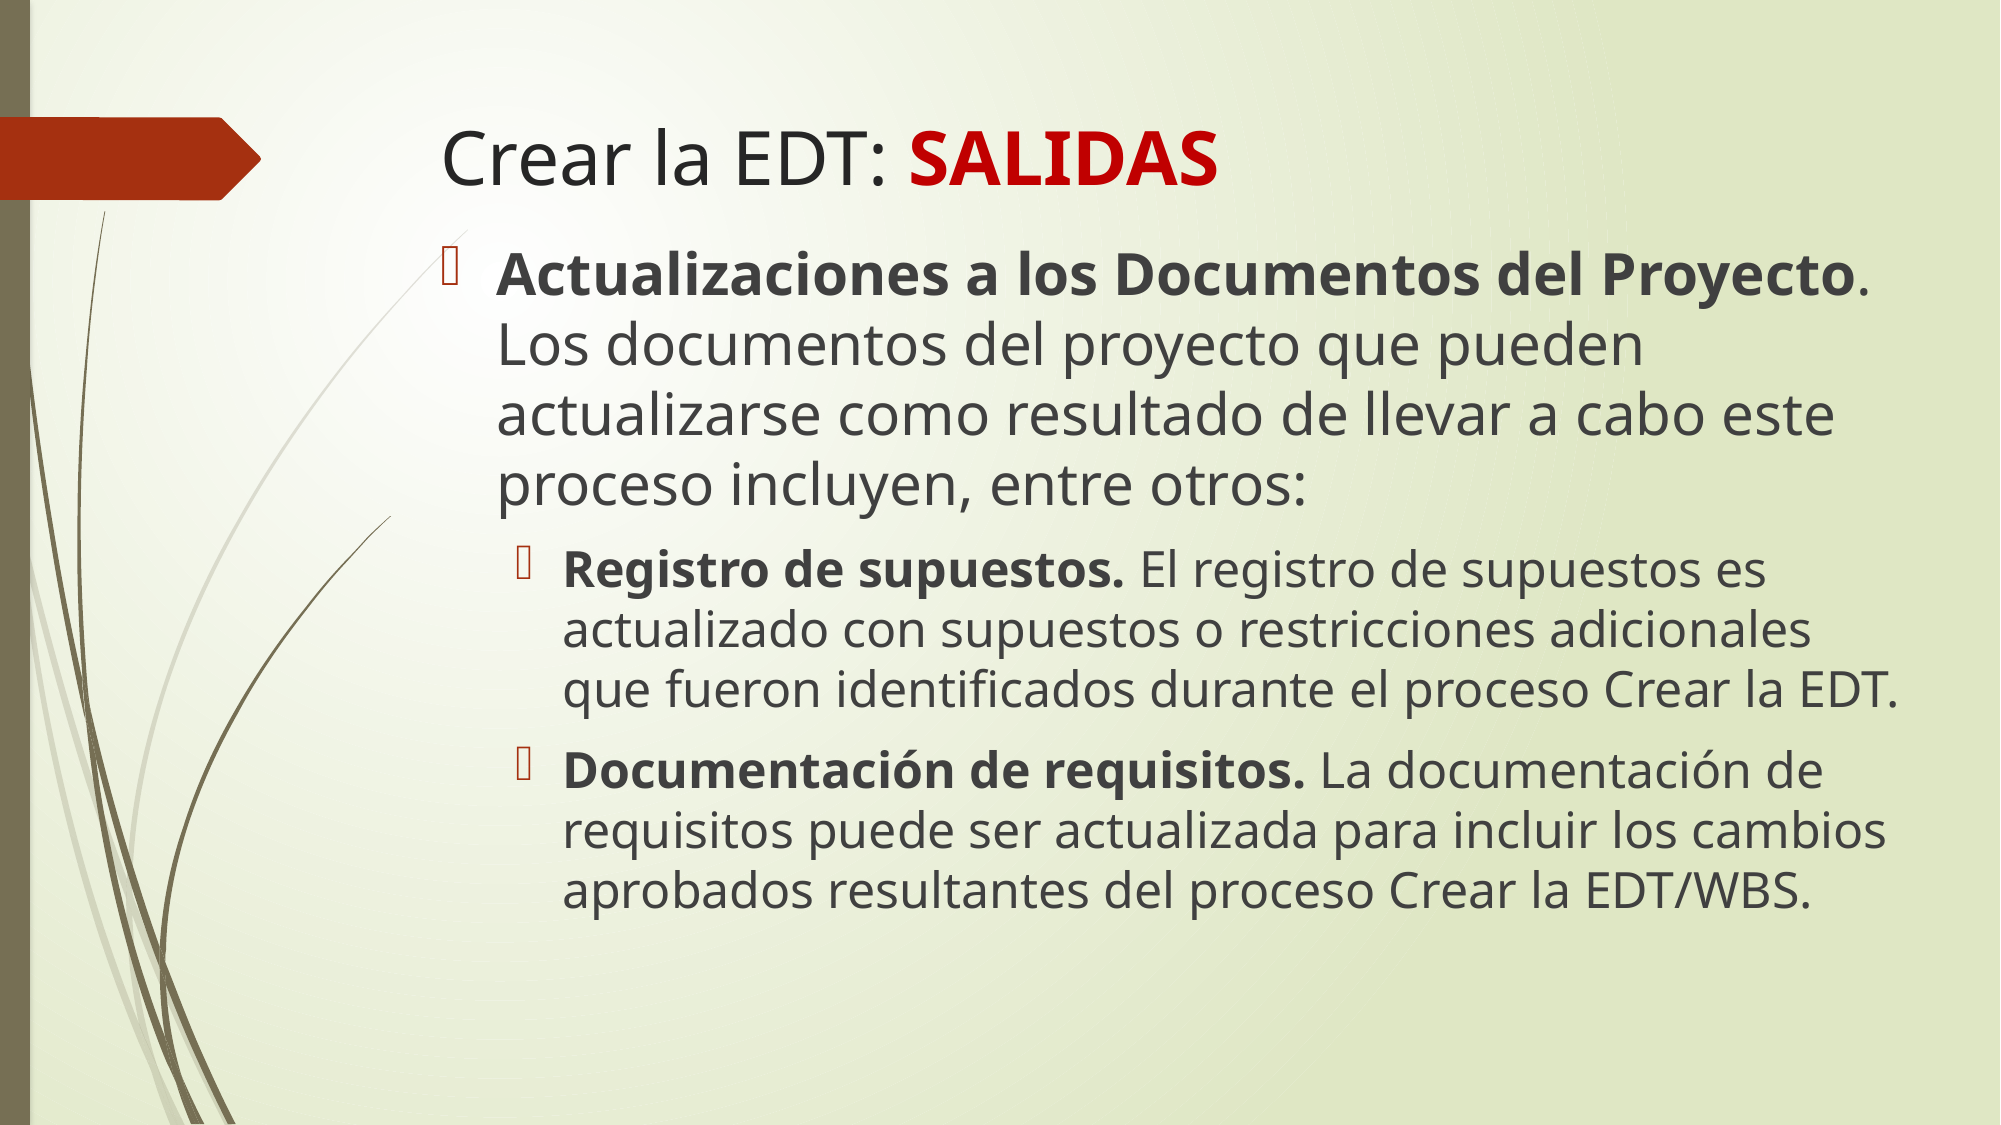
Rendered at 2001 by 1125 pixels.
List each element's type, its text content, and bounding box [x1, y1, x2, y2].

title Crear la EDT: SALIDAS [425, 102, 1888, 229]
list Actualizaciones a los Documentos del Proyecto. Los documentos del proyecto que pueden actualizarse como resultado de llevar a cabo este proceso incluyen, entre otros: Registro de supuestos. El registro de supuestos es actualizado con supuestos o restricciones adicionales que fueron identificados durante el proceso Crear la EDT. Documentación de requisitos. La documentación de requisitos puede ser actualizada para incluir los cambios aprobados resultantes del proceso Crear la EDT/WBS. [425, 229, 1917, 1125]
